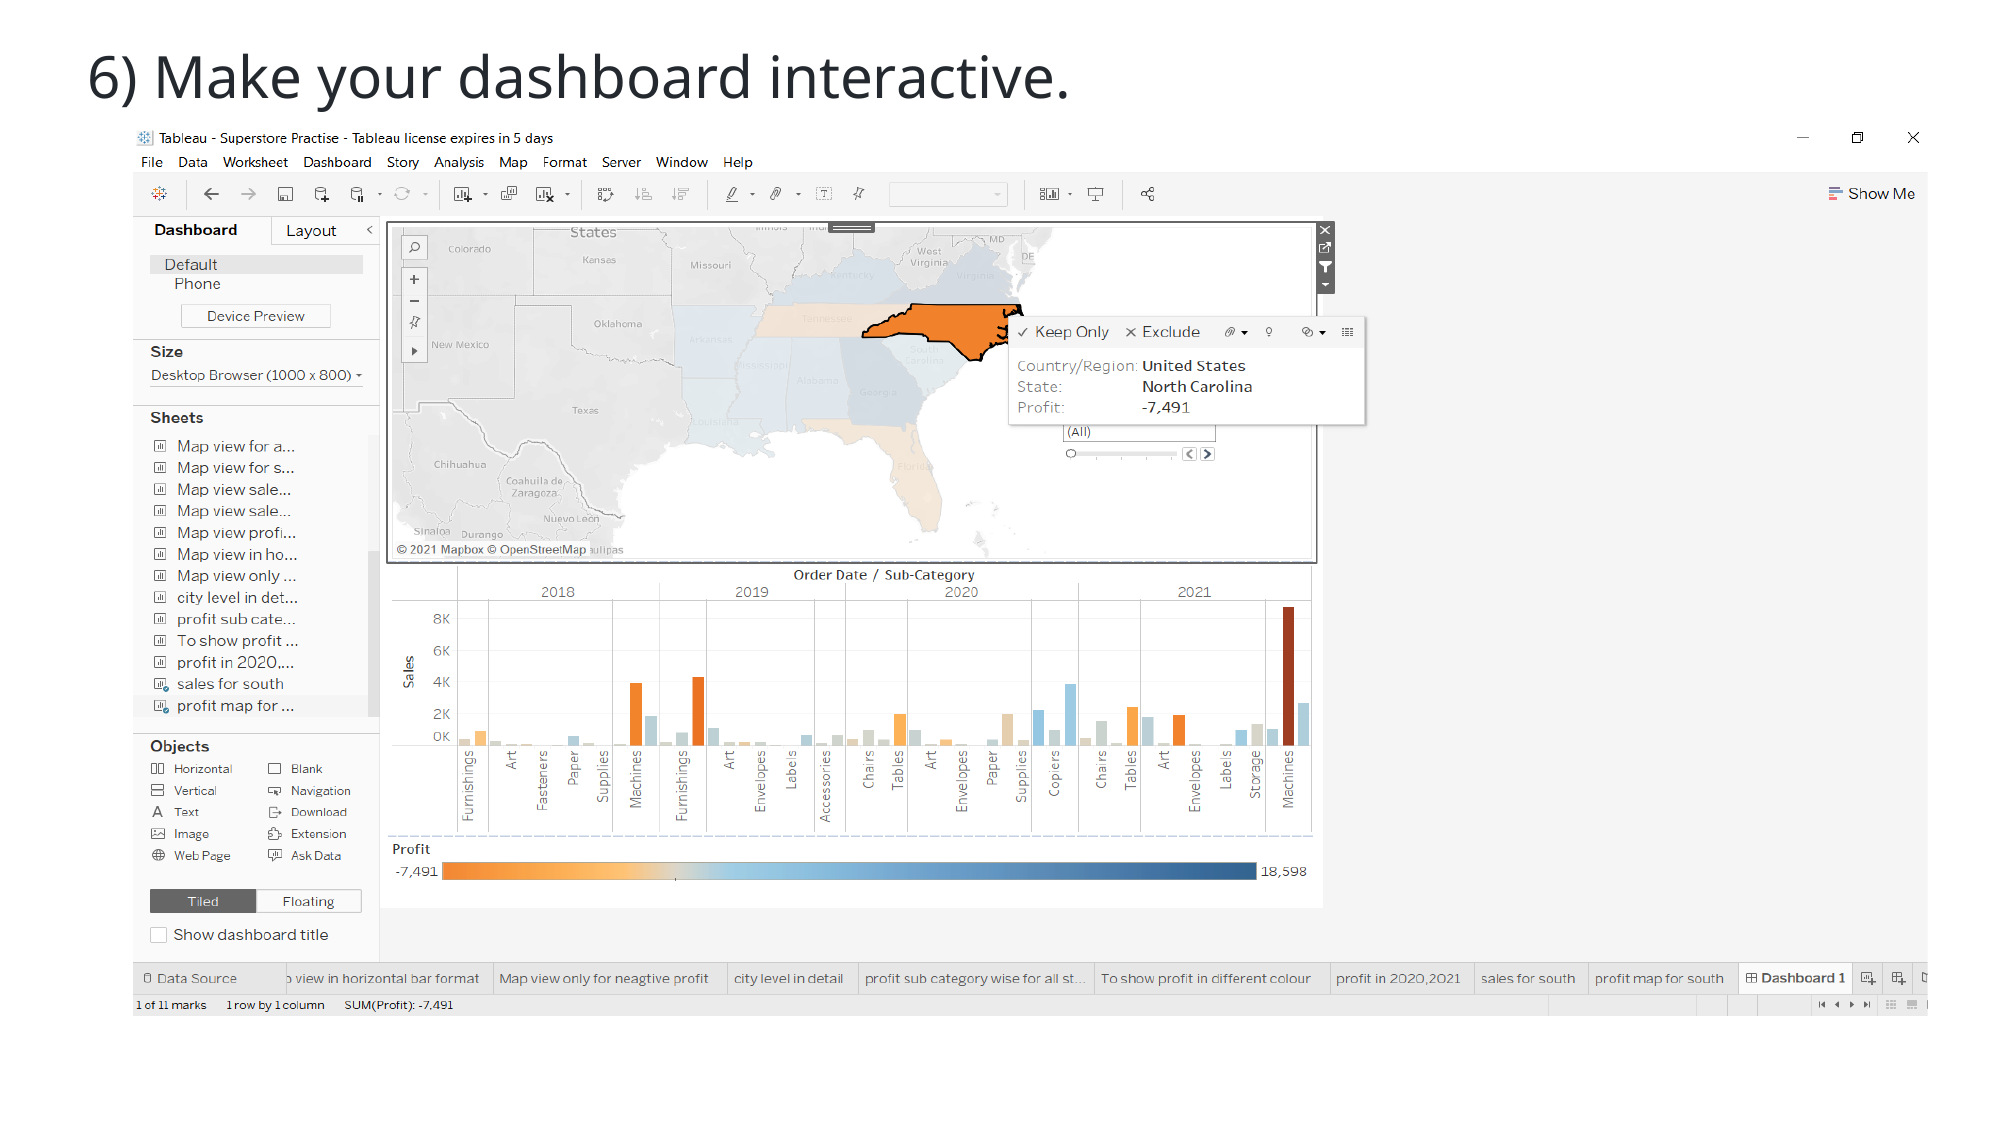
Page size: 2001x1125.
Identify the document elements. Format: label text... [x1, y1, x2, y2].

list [132, 125, 1928, 1016]
title 6) Make your dashboard interactive. [72, 0, 1798, 189]
